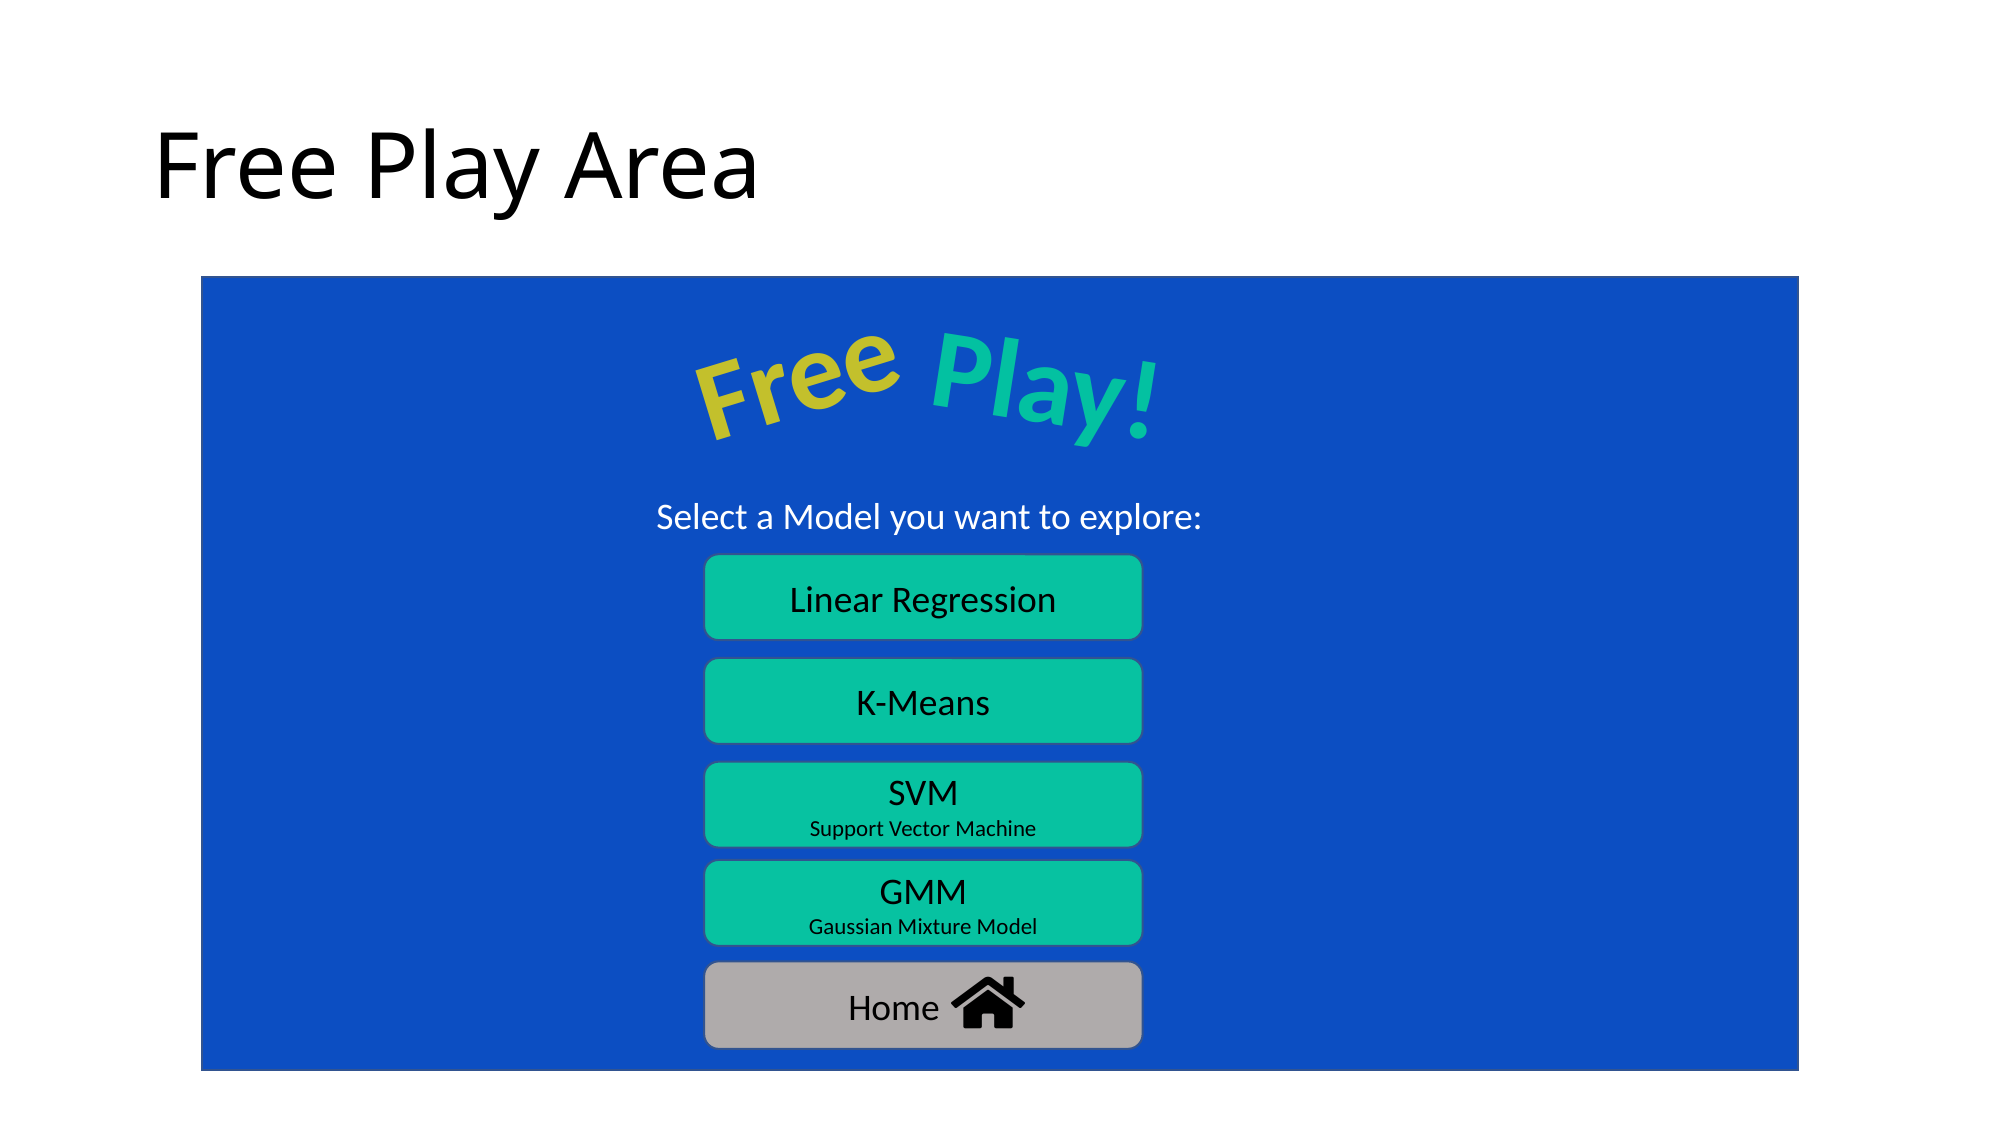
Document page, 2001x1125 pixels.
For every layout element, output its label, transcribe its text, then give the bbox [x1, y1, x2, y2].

title Free Play Area [137, 59, 1863, 278]
text_box Select a Model you want to explore: [641, 484, 1227, 544]
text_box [704, 961, 1143, 1049]
text_box Free [641, 257, 926, 482]
text_box K-Means [703, 656, 1144, 745]
text_box Linear Regression [703, 553, 1144, 642]
text_box GMM Gaussian Mixture Model [703, 858, 1144, 947]
text_box [201, 276, 1799, 1071]
text_box SVM Support Vector Machine [703, 760, 1144, 849]
text_box Play! [907, 284, 1190, 473]
